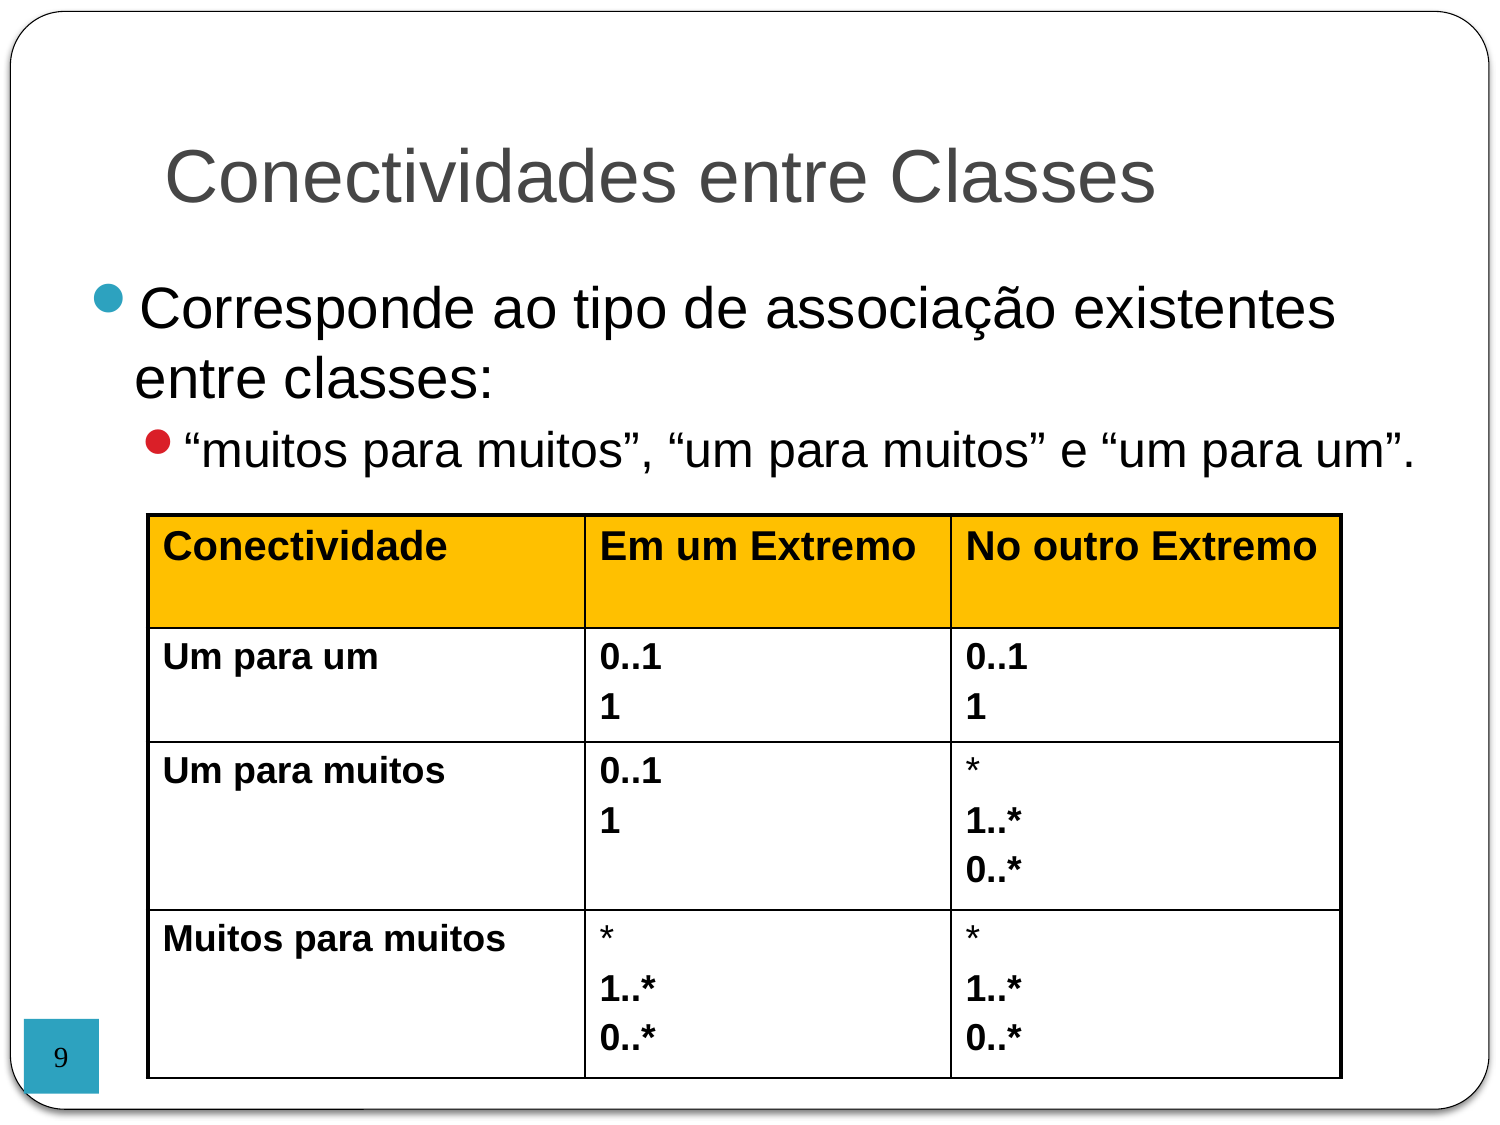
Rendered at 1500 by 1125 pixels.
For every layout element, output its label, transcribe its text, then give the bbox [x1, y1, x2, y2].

text_box Conectividades entre Classes [150, 45, 1471, 233]
table_header Em um Extremo [586, 517, 950, 627]
text_box [23, 1018, 99, 1094]
table_cell Um para muitos [150, 743, 584, 909]
table_cell Muitos para muitos [150, 911, 584, 1077]
table_cell * 1..* 0..* [952, 911, 1339, 1077]
table_cell 0..1 1 [952, 629, 1339, 741]
table_cell * 1..* 0..* [952, 743, 1339, 909]
text_box Corresponde ao tipo de associação existentes entre classes: “muitos para muitos”, “um para muitos” e “um para um”. [75, 262, 1471, 1006]
table_cell Um para um [150, 629, 584, 741]
table_cell * 1..* 0..* [586, 911, 950, 1077]
table_cell 0..1 1 [586, 743, 950, 909]
table_header Conectividade [150, 517, 584, 627]
table_cell 0..1 1 [586, 629, 950, 741]
table_header No outro Extremo [952, 517, 1339, 627]
